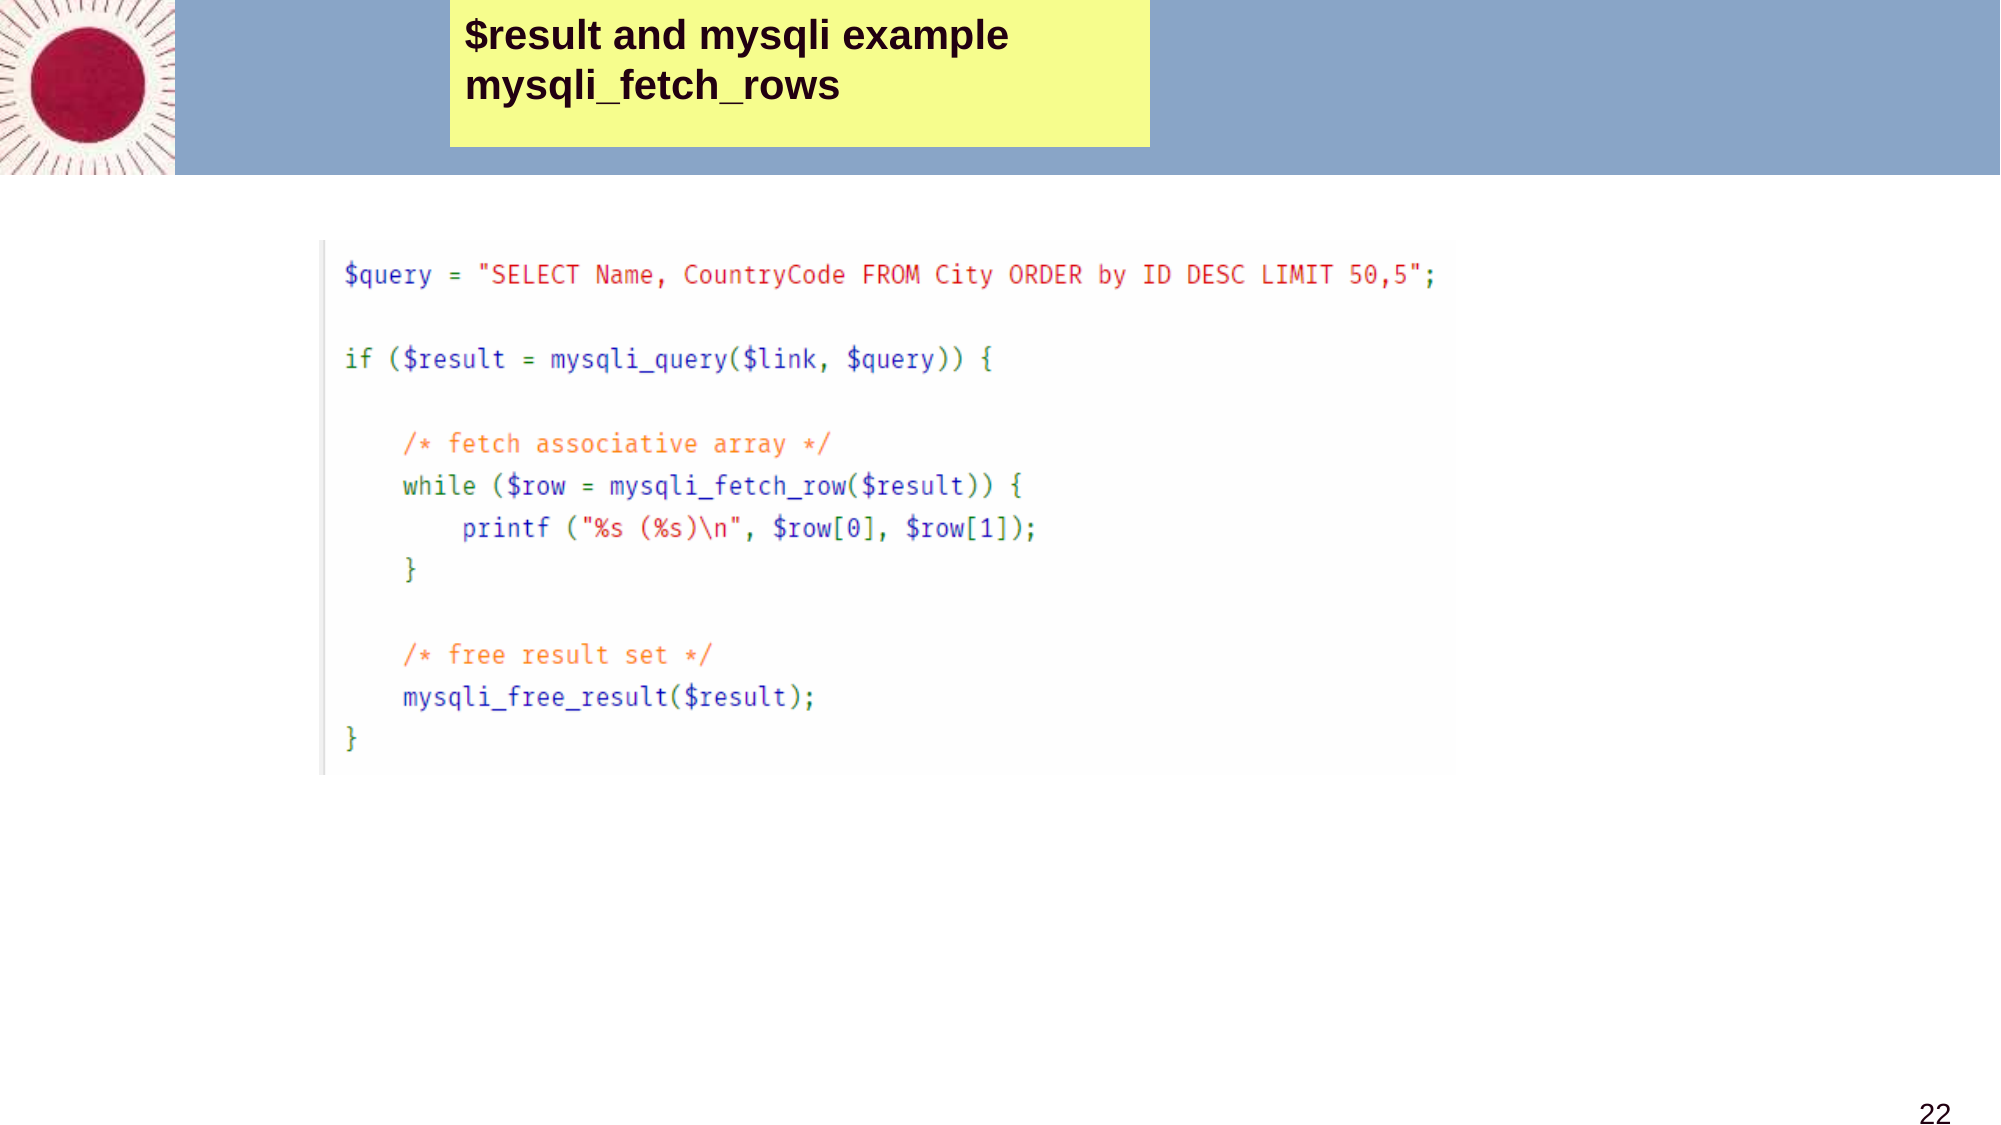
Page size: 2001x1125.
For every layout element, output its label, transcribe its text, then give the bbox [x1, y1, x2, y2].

picture [0, 0, 175, 175]
text_box $result and mysqli example mysqli_fetch_rows [450, 0, 1150, 147]
picture [319, 240, 1456, 776]
slide_number 22 [1849, 1087, 1967, 1125]
